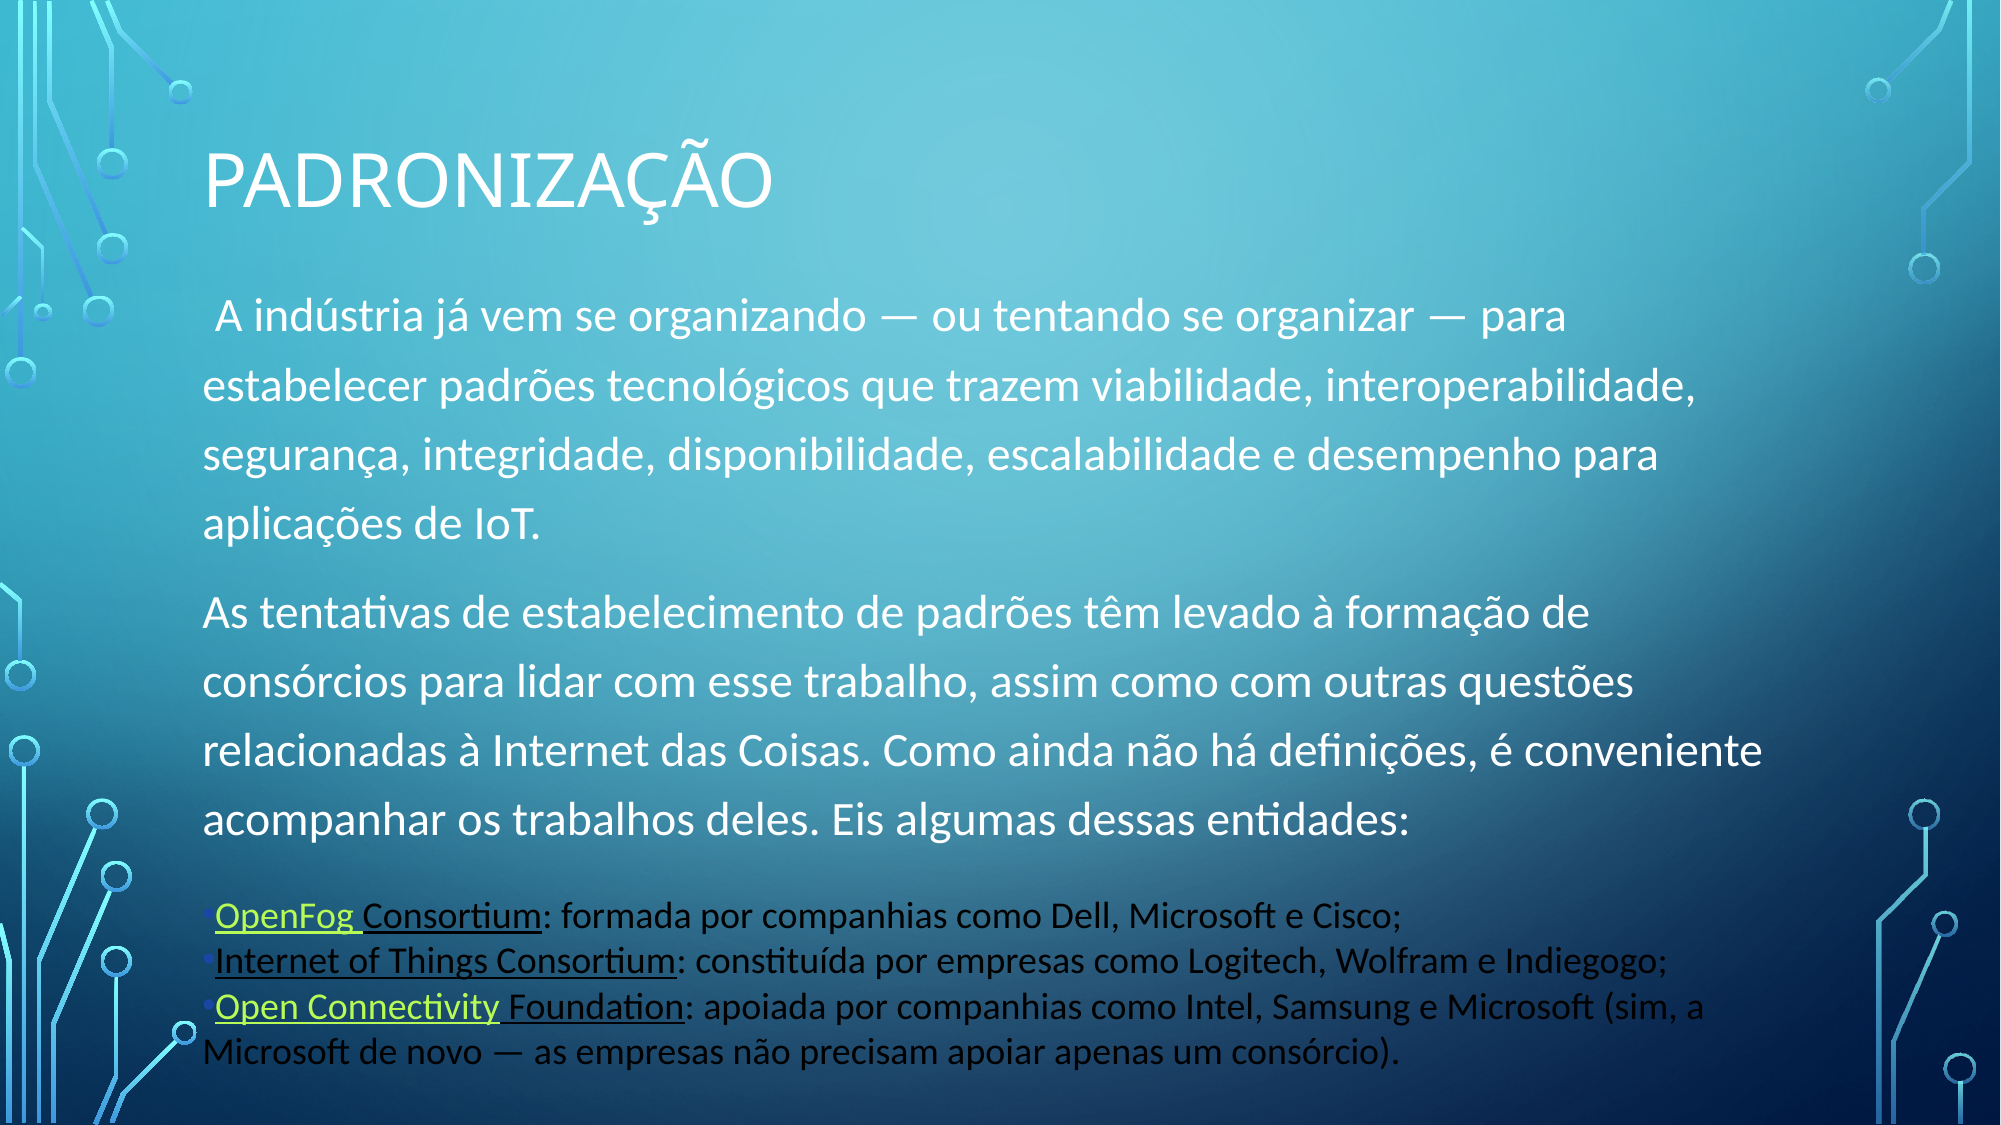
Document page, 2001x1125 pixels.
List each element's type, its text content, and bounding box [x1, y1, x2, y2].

list A indústria já vem se organizando — ou tentando se organizar — para estabelecer padrões tecnológicos que trazem viabilidade, interoperabilidade, segurança, integridade, disponibilidade, escalabilidade e desempenho para aplicações de IoT. As tentativas de estabelecimento de padrões têm levado à formação de consórcios para lidar com esse trabalho, assim como com outras questões relacionadas à Internet das Coisas. Como ainda não há definições, é conveniente acompanhar os trabalhos deles. Eis algumas dessas entidades: OpenFog Consortium: formada por companhias como Dell, Microsoft e Cisco; Internet of Things Consortium: constituída por empresas como Logitech, Wolfram e Indiegogo; Open Connectivity Foundation: apoiada por companhias como Intel, Samsung e Microsoft (sim, a Microsoft de novo — as empresas não precisam apoiar apenas um consórcio). [187, 264, 1813, 1087]
title Padronização [187, 101, 1813, 264]
